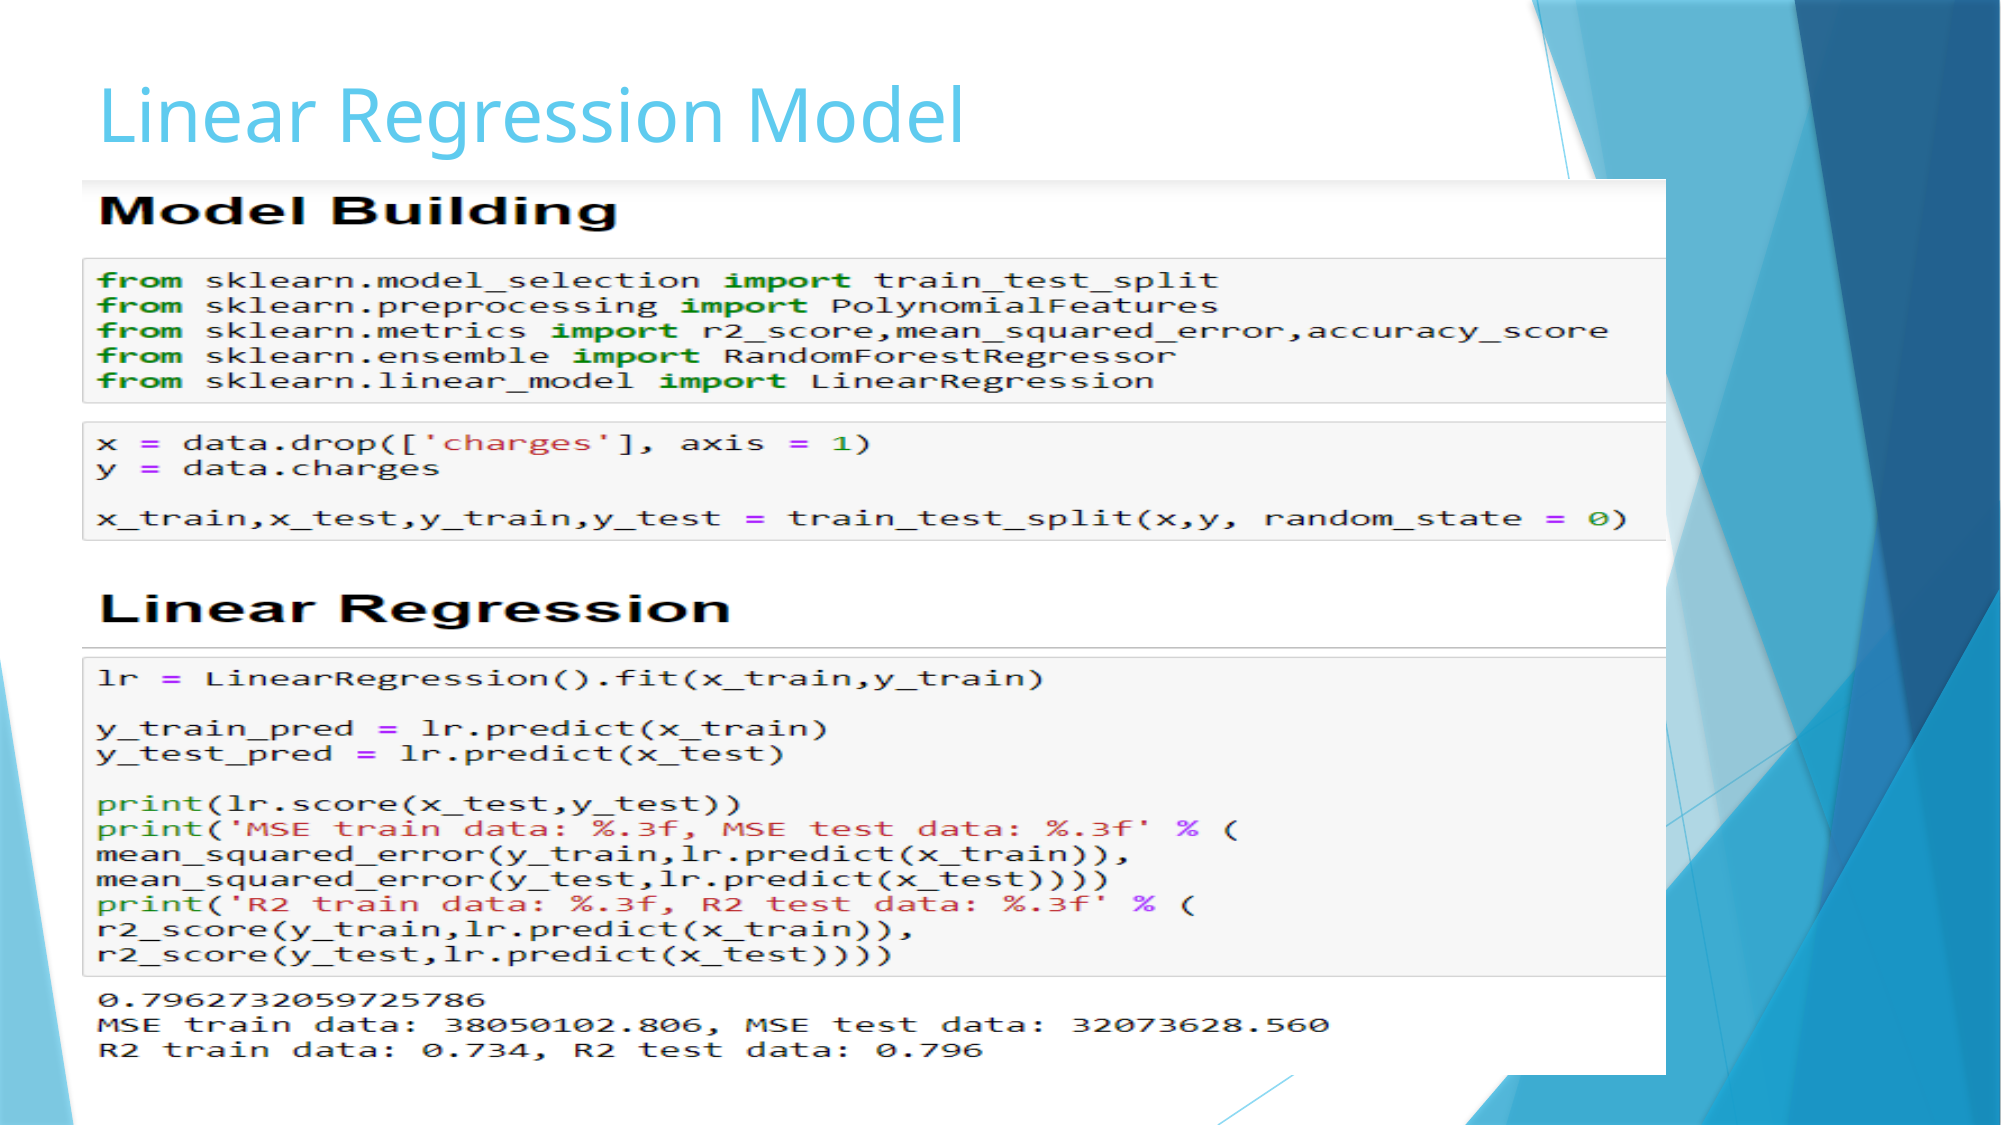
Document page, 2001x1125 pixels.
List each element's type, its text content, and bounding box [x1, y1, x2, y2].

picture [81, 178, 1667, 1075]
title Linear Regression Model [82, 59, 1808, 180]
